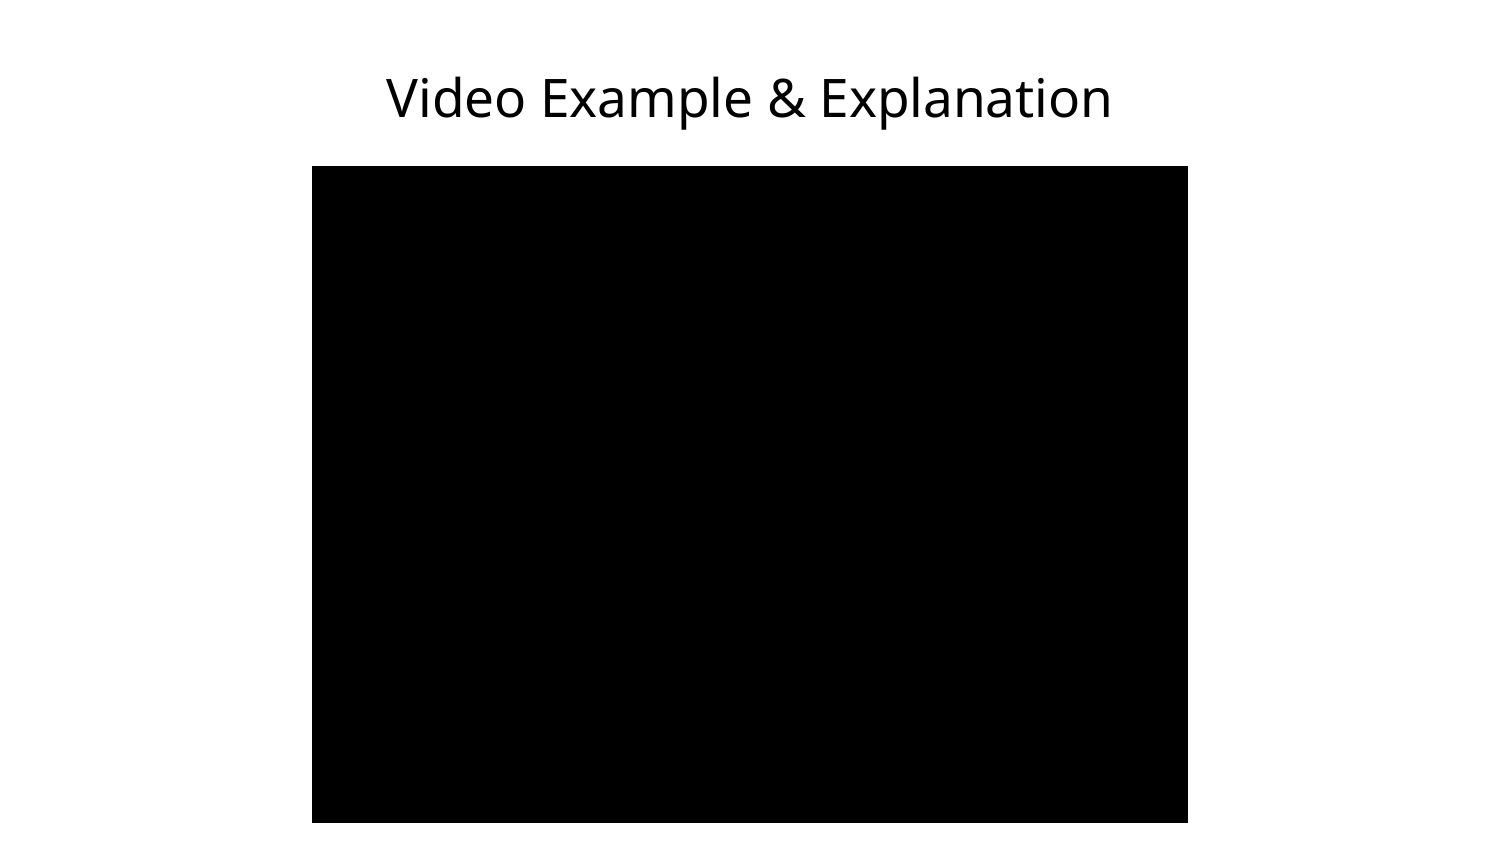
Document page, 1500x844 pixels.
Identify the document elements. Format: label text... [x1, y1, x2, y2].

title Video Example & Explanation [51, 49, 1449, 144]
picture [312, 166, 1188, 823]
